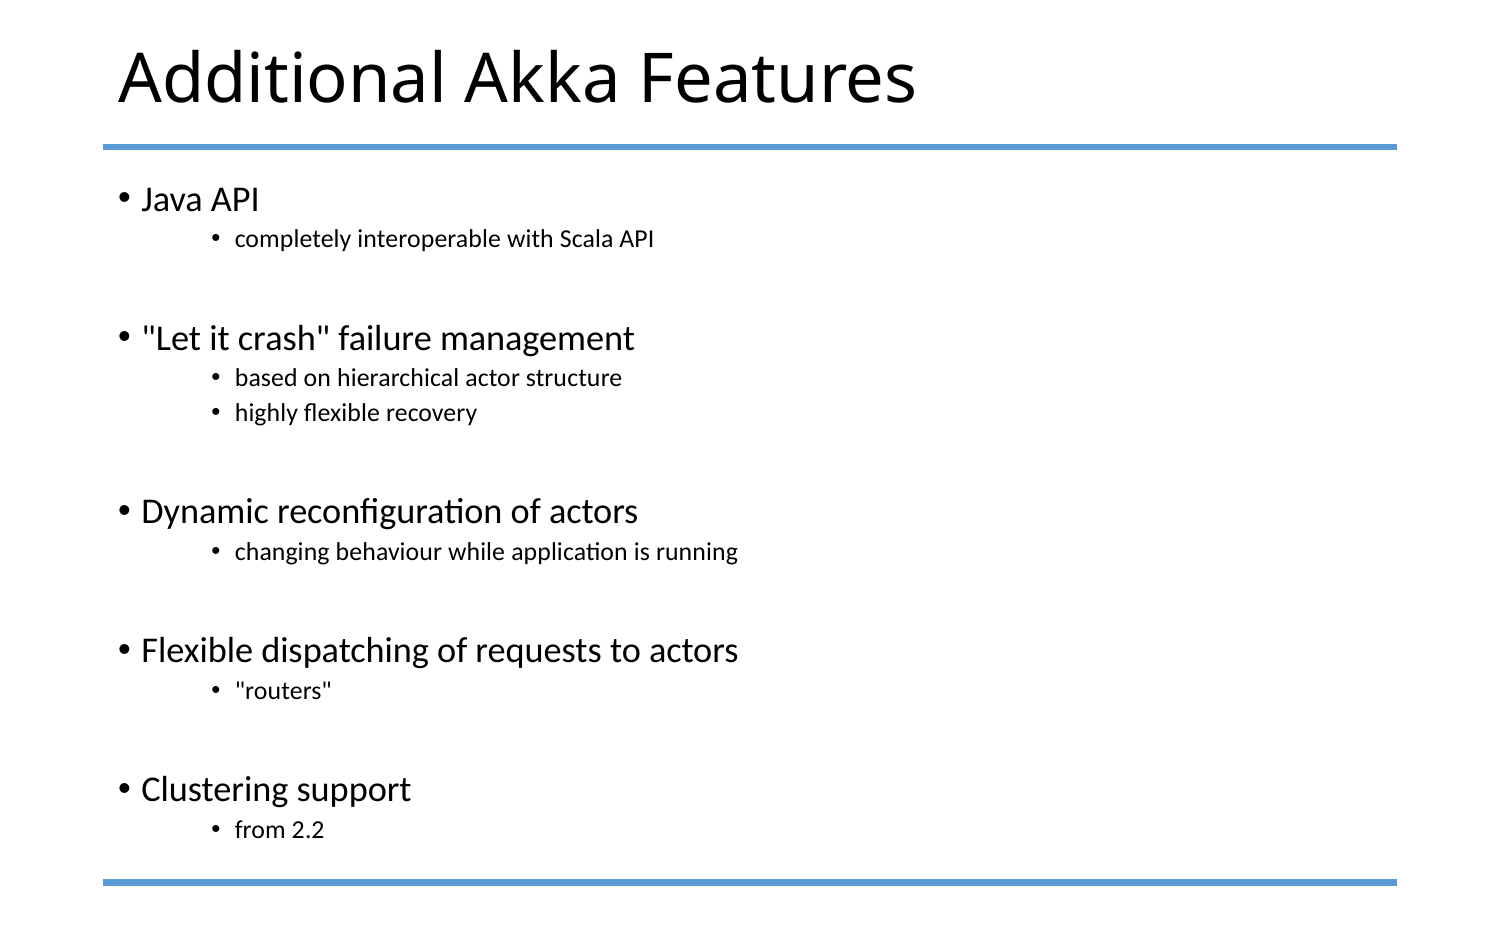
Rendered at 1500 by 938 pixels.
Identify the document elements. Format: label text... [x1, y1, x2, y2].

title Additional Akka Features [103, 27, 1397, 133]
list Java API completely interoperable with Scala API "Let it crash" failure management based on hierarchical actor structure highly flexible recovery Dynamic reconfiguration of actors changing behaviour while application is running Flexible dispatching of requests to actors "routers" Clustering support from 2.2 [103, 172, 1397, 858]
